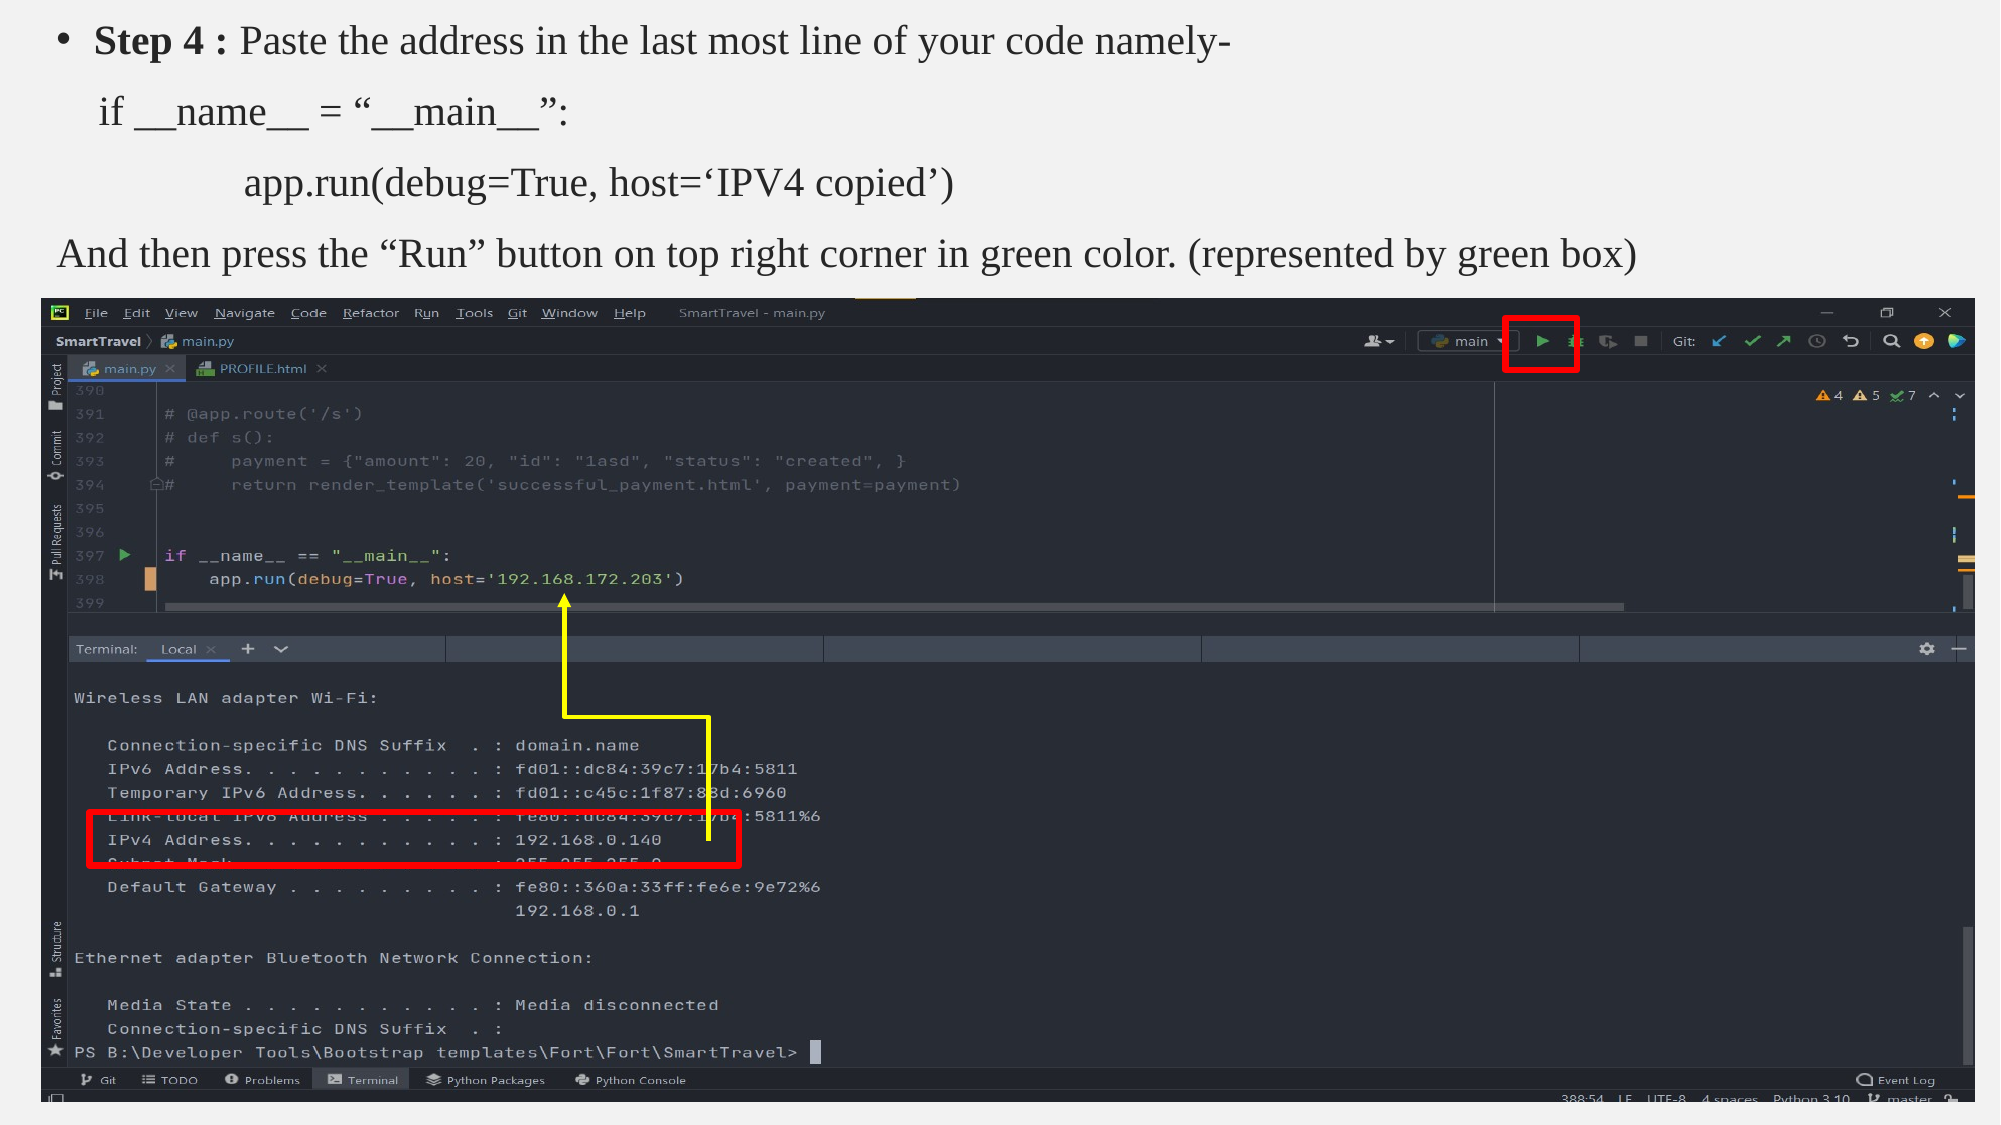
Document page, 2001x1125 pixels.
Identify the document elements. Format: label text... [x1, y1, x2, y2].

list Step 4 : Paste the address in the last most line of your code namely- if __name__ = “__main__”: app.run(debug=True, host=‘IPV4 copied’) And then press the “Run” button on top right corner in green color. (represented by green box) [41, 5, 1959, 298]
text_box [512, 644, 761, 790]
picture [41, 298, 1975, 1102]
